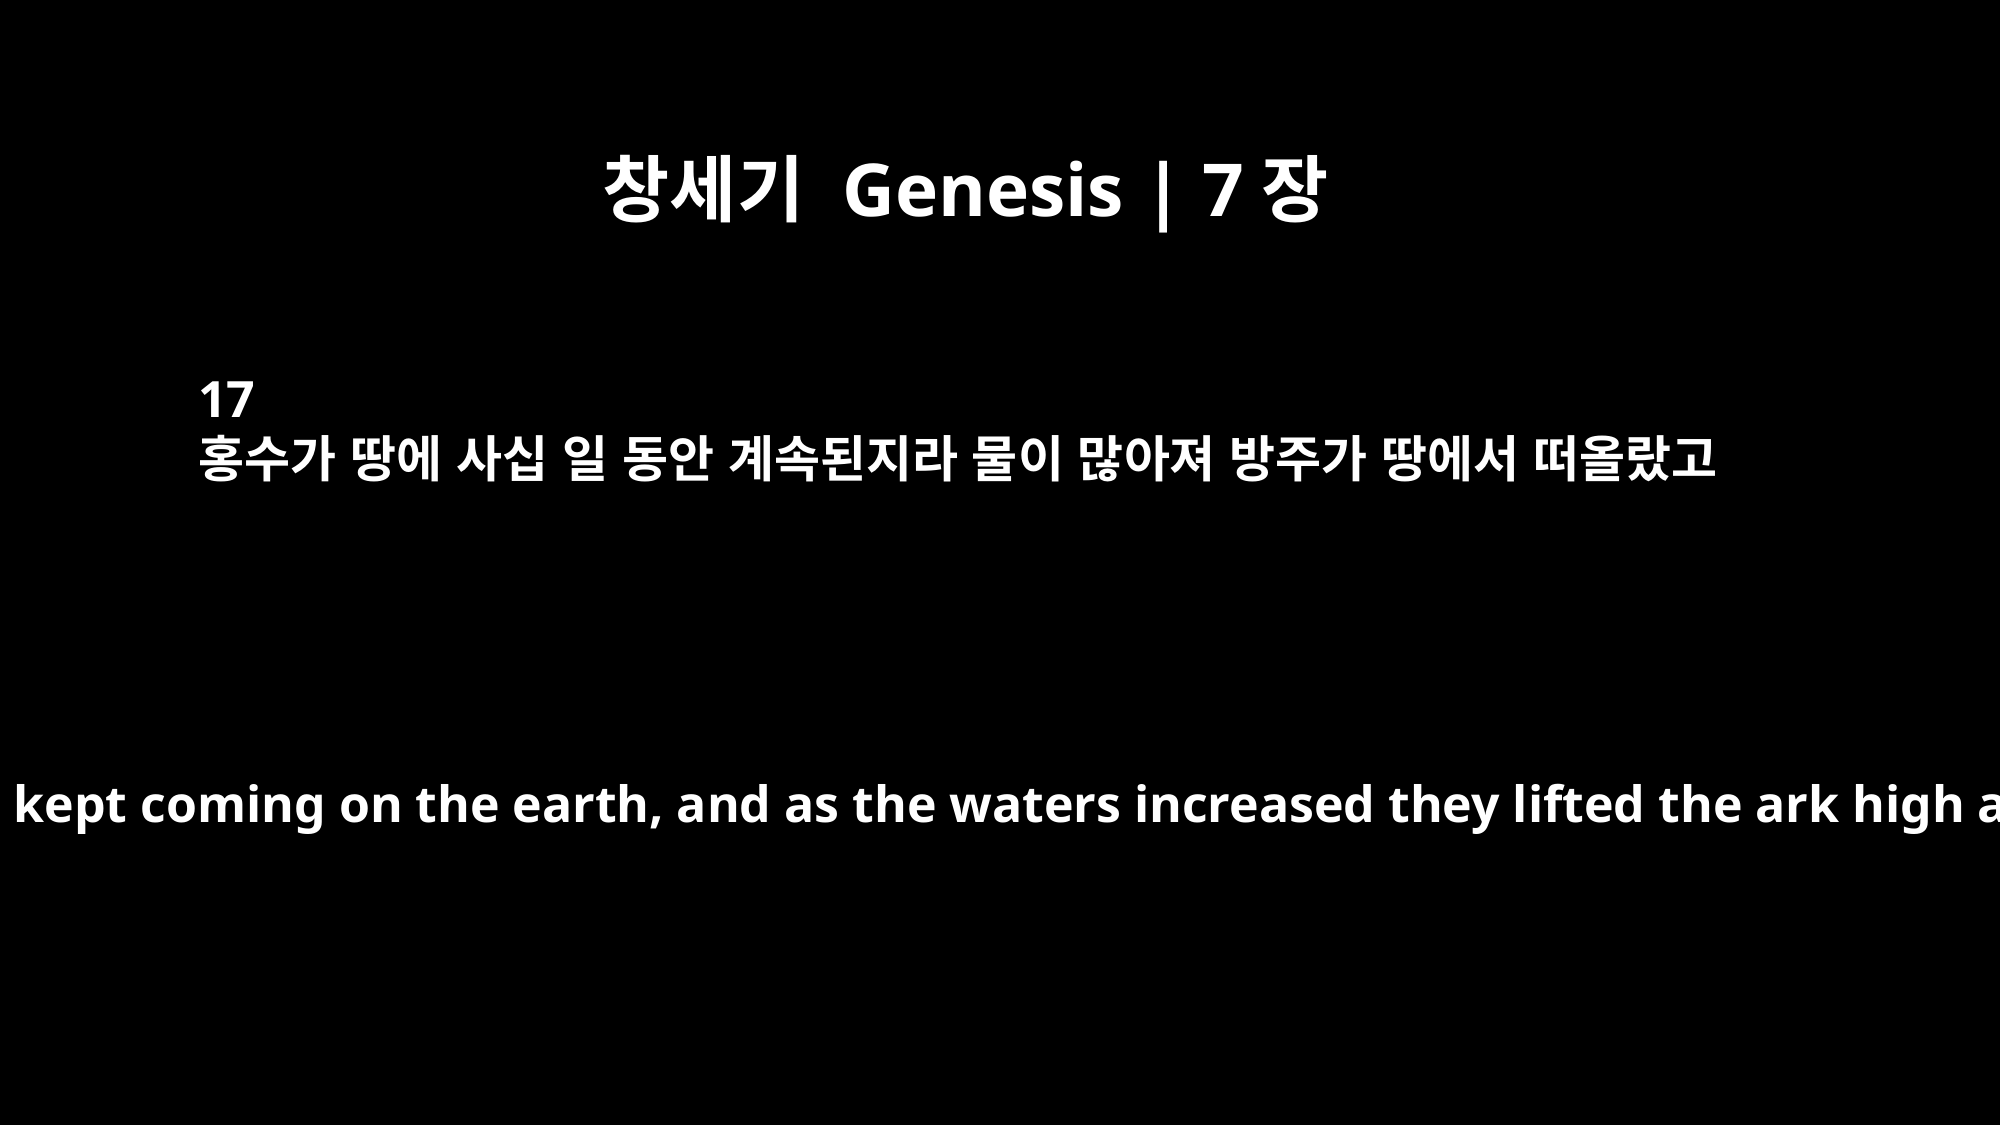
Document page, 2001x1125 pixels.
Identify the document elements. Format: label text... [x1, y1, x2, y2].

text_box 17 홍수가 땅에 사십 일 동안 계속된지라 물이 많아져 방주가 땅에서 떠올랐고 [183, 359, 1734, 495]
text_box For forty days the flood kept coming on the earth, and as the waters increased they lifted the ark high above the earth. [0, 764, 2000, 840]
text_box 창세기 Genesis | 7장 [587, 136, 1345, 239]
